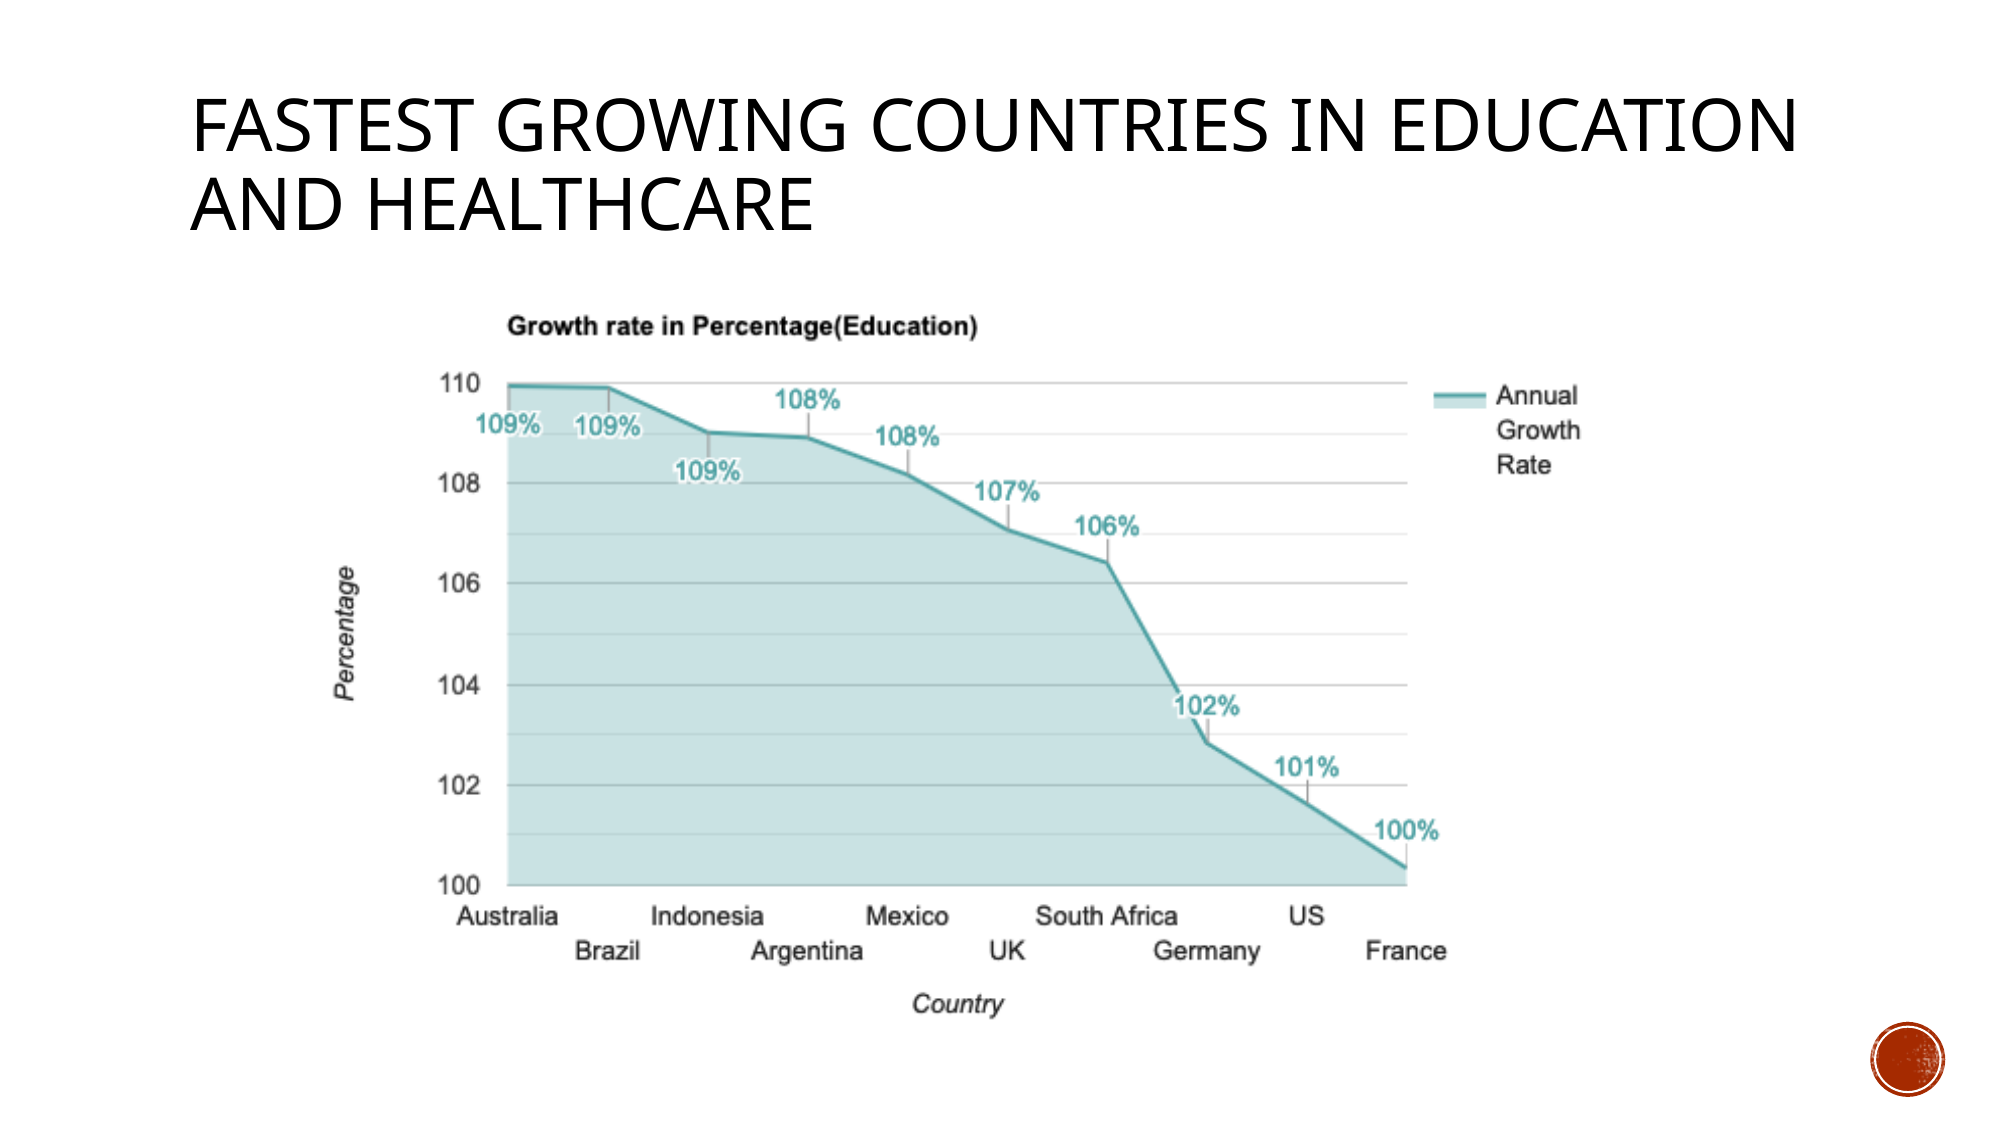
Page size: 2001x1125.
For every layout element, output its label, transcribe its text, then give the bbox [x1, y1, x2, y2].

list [272, 263, 1615, 1043]
title Fastest growing countries in education and healthcare [175, 79, 1826, 344]
